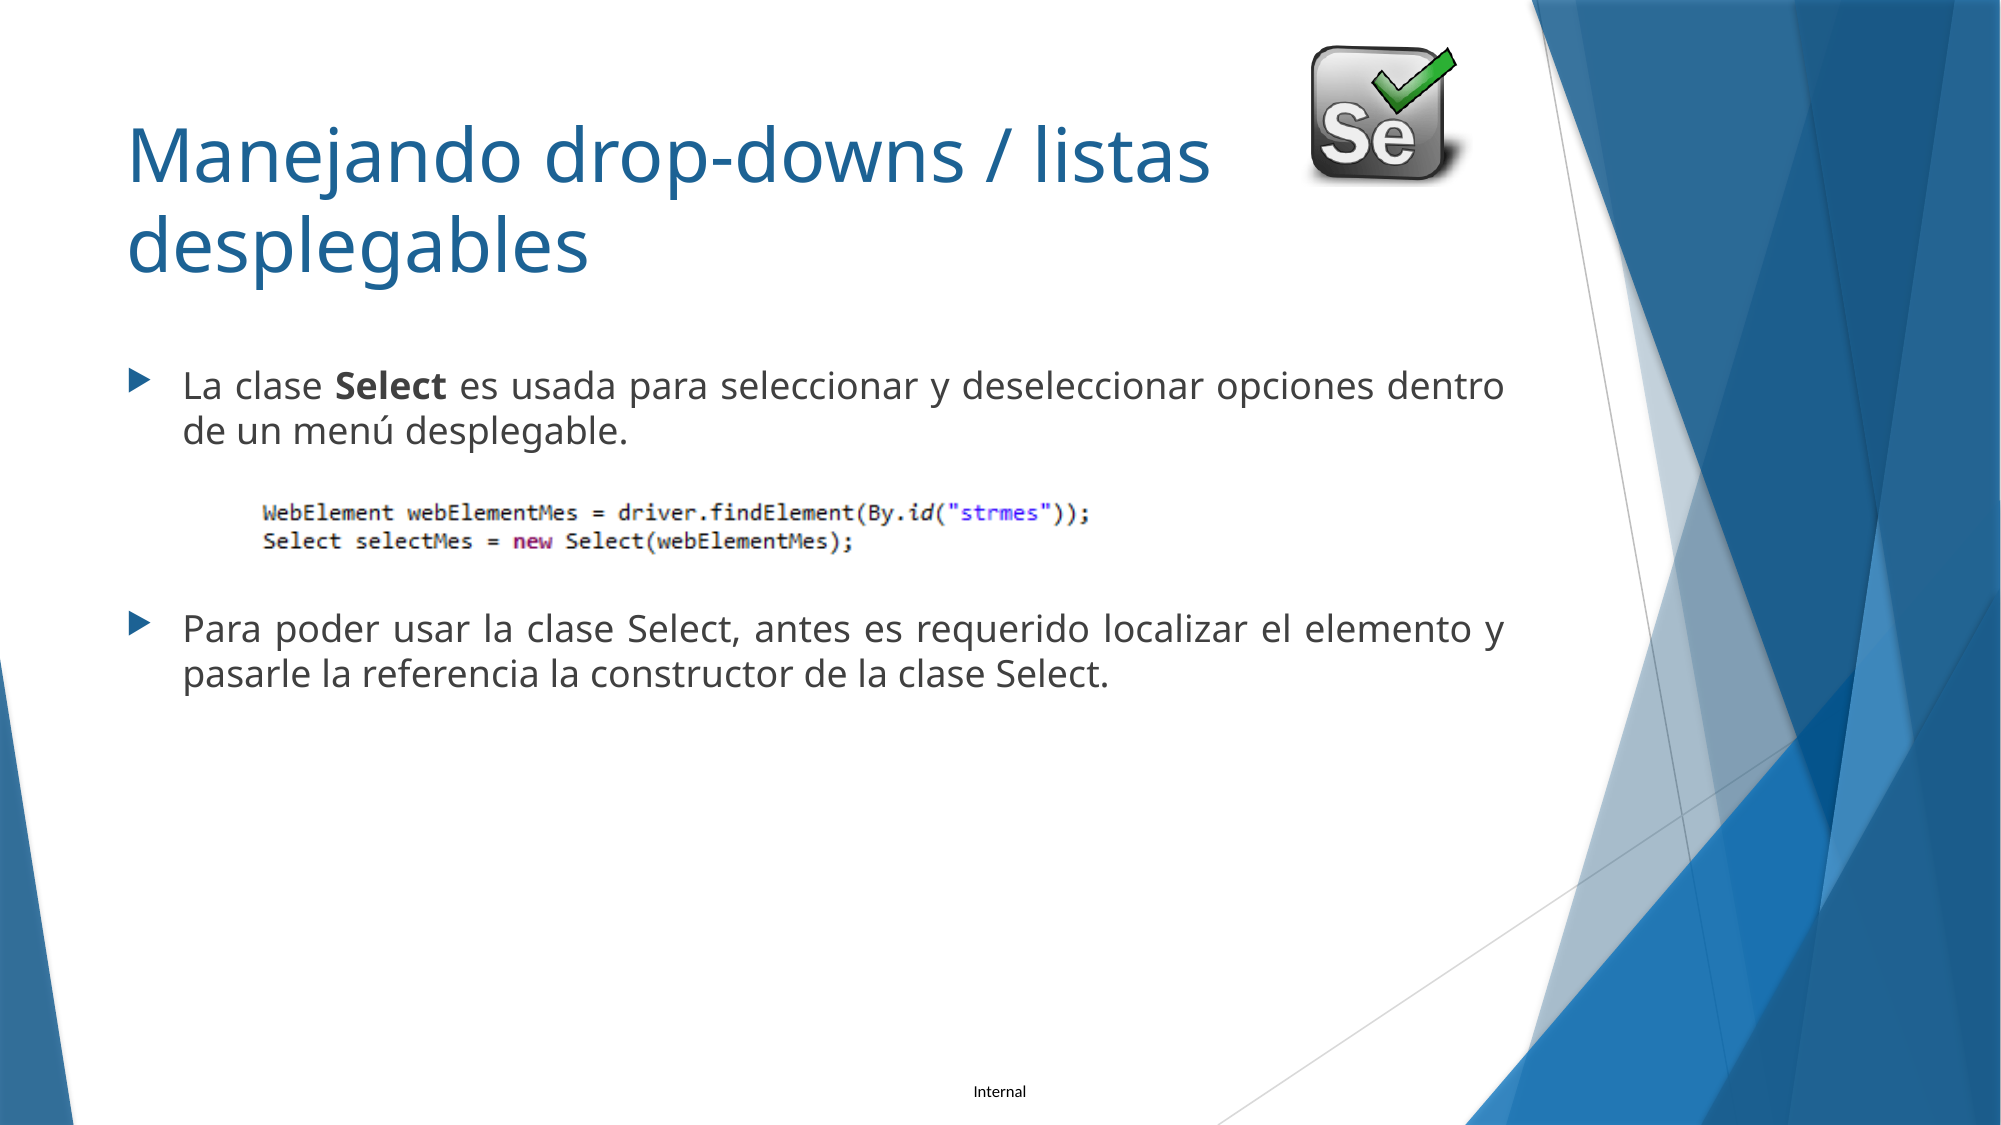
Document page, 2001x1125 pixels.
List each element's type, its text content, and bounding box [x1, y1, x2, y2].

picture [1292, 35, 1480, 187]
list La clase Select es usada para seleccionar y deseleccionar opciones dentro de un menú desplegable. Para poder usar la clase Select, antes es requerido localizar el elemento y pasarle la referencia la constructor de la clase Select. [111, 354, 1522, 992]
title Manejando drop-downs / listas desplegables [111, 99, 1522, 317]
picture [239, 478, 1106, 567]
